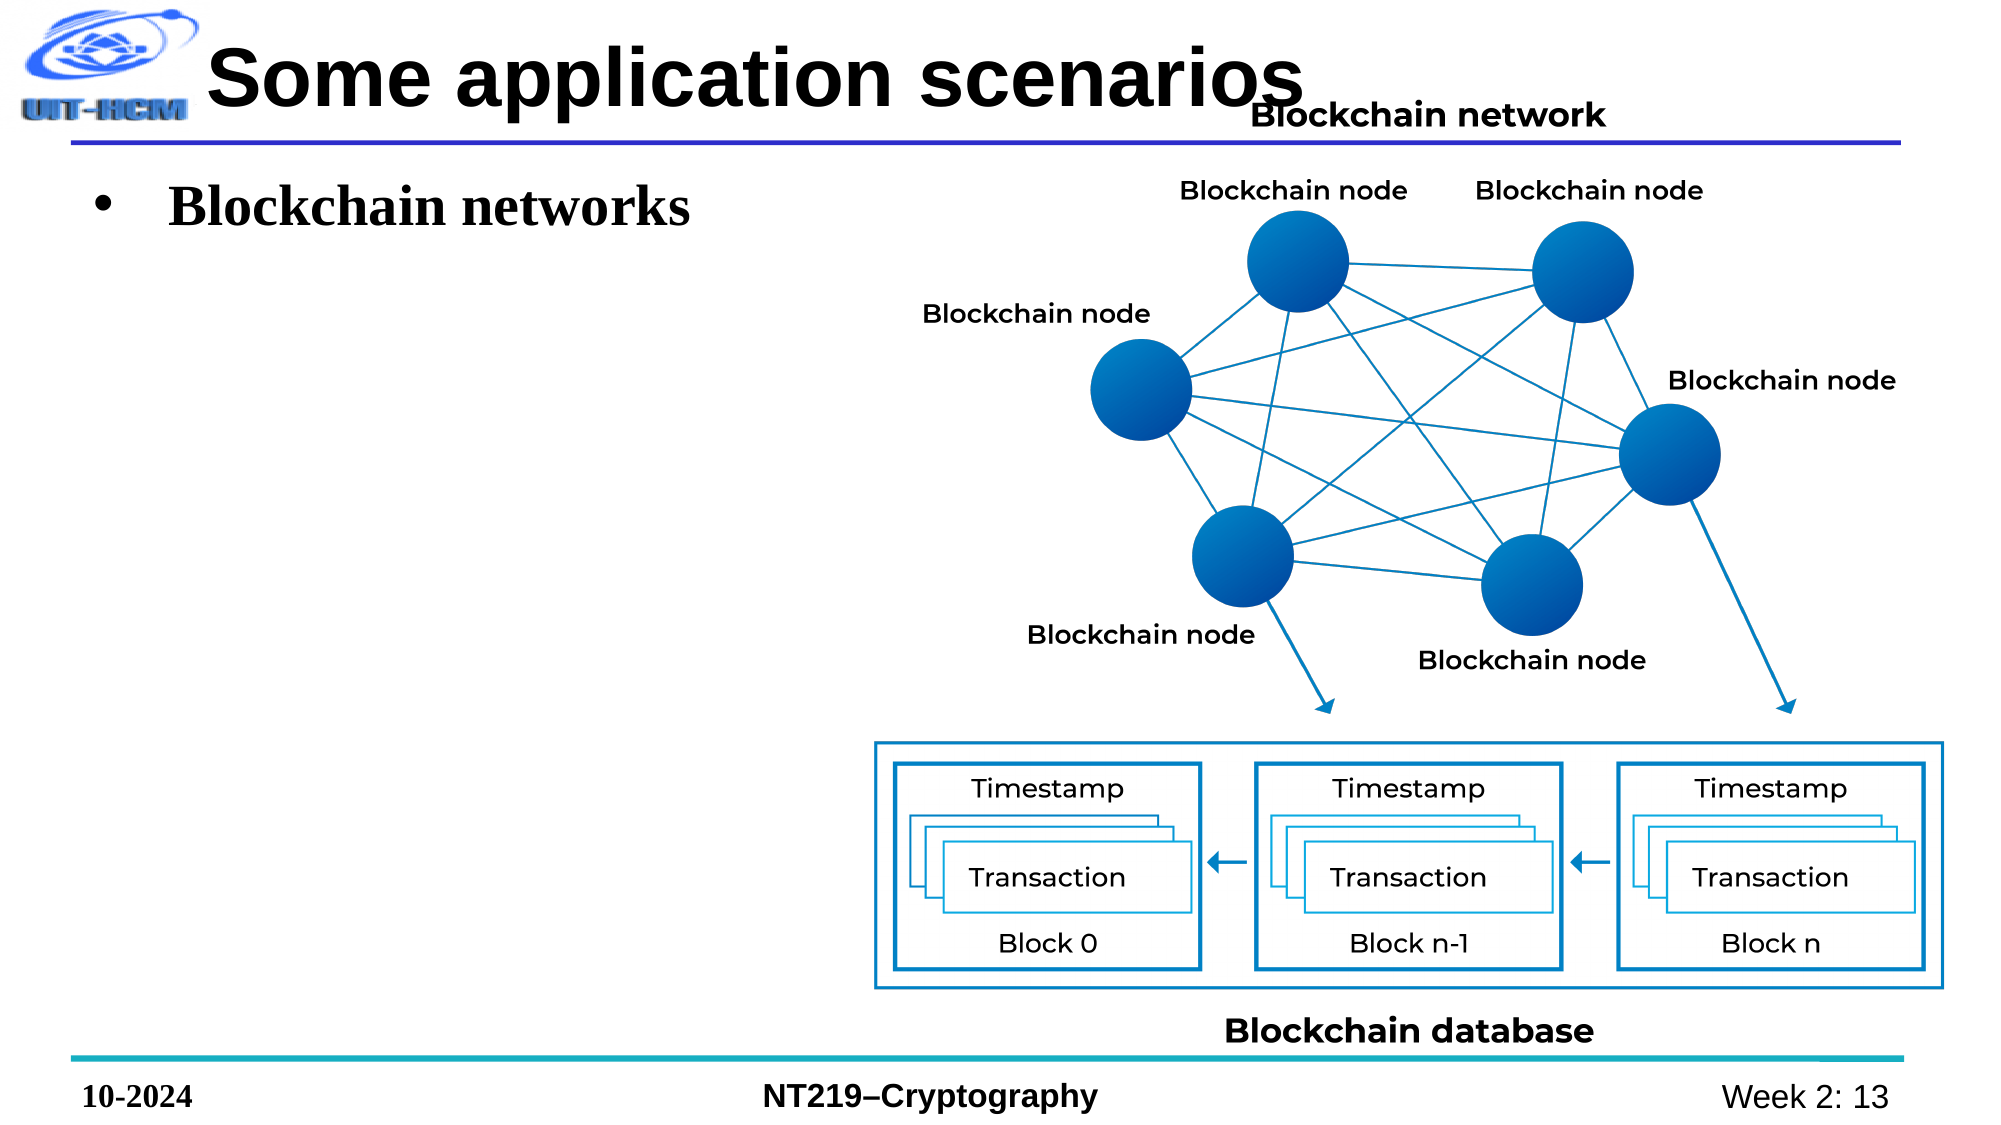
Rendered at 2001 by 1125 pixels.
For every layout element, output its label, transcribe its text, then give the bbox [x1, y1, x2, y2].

text_box Blockchain networks [78, 160, 813, 245]
picture [0, 0, 221, 132]
picture [818, 72, 2000, 1077]
title Some application scenarios [191, 8, 1447, 138]
